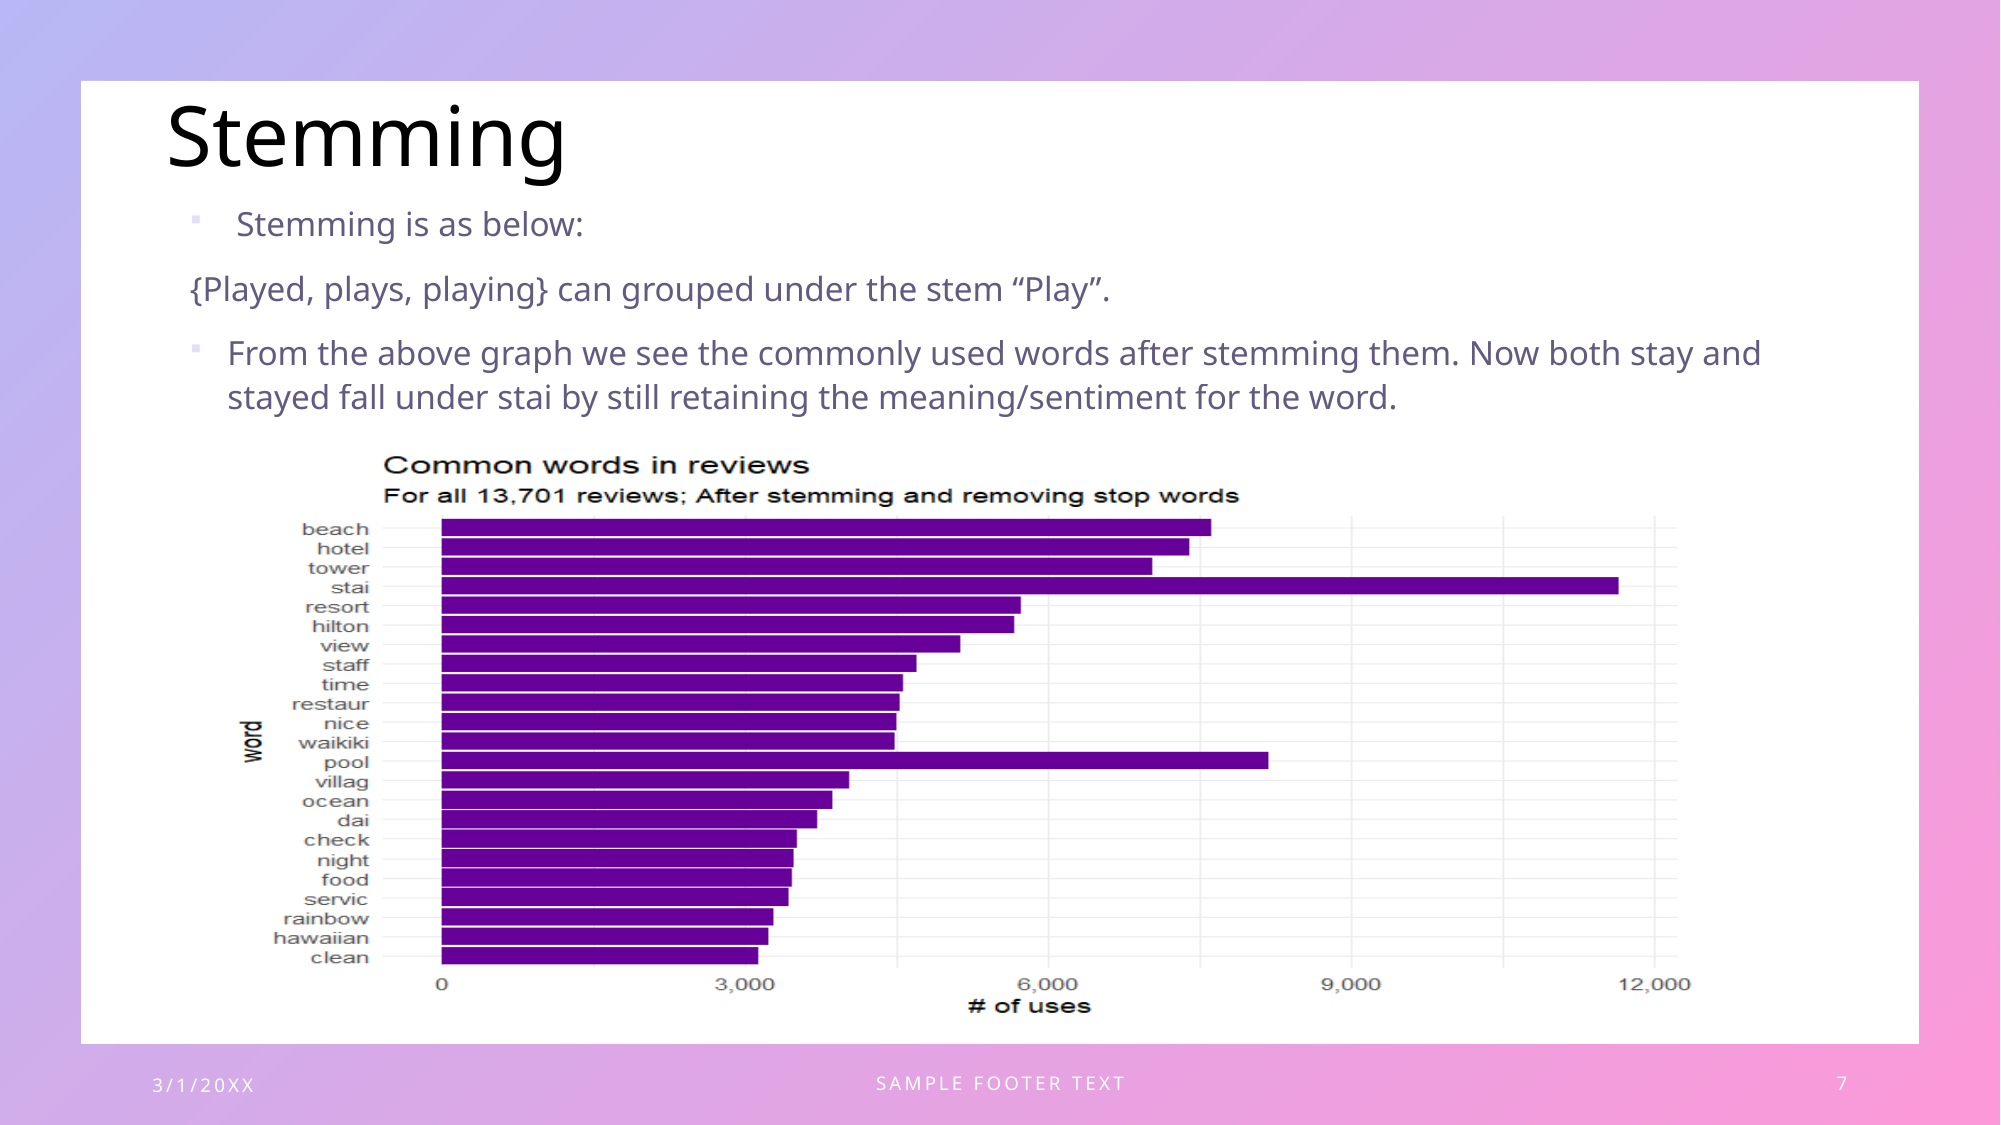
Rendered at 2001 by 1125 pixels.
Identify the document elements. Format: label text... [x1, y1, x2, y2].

footer SAMPLE FOOTER TEXT [662, 1054, 1338, 1115]
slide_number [137, 1054, 588, 1115]
title Stemming [151, 86, 1877, 192]
picture [208, 452, 1752, 1029]
list Stemming is as below: {Played, plays, playing} can grouped under the stem “Play”. From the above graph we see the commonly used words after stemming them. Now both stay and stayed fall under stai by still retaining the meaning/sentiment for the word. [137, 191, 1863, 958]
slide_number 7 [1412, 1054, 1863, 1115]
